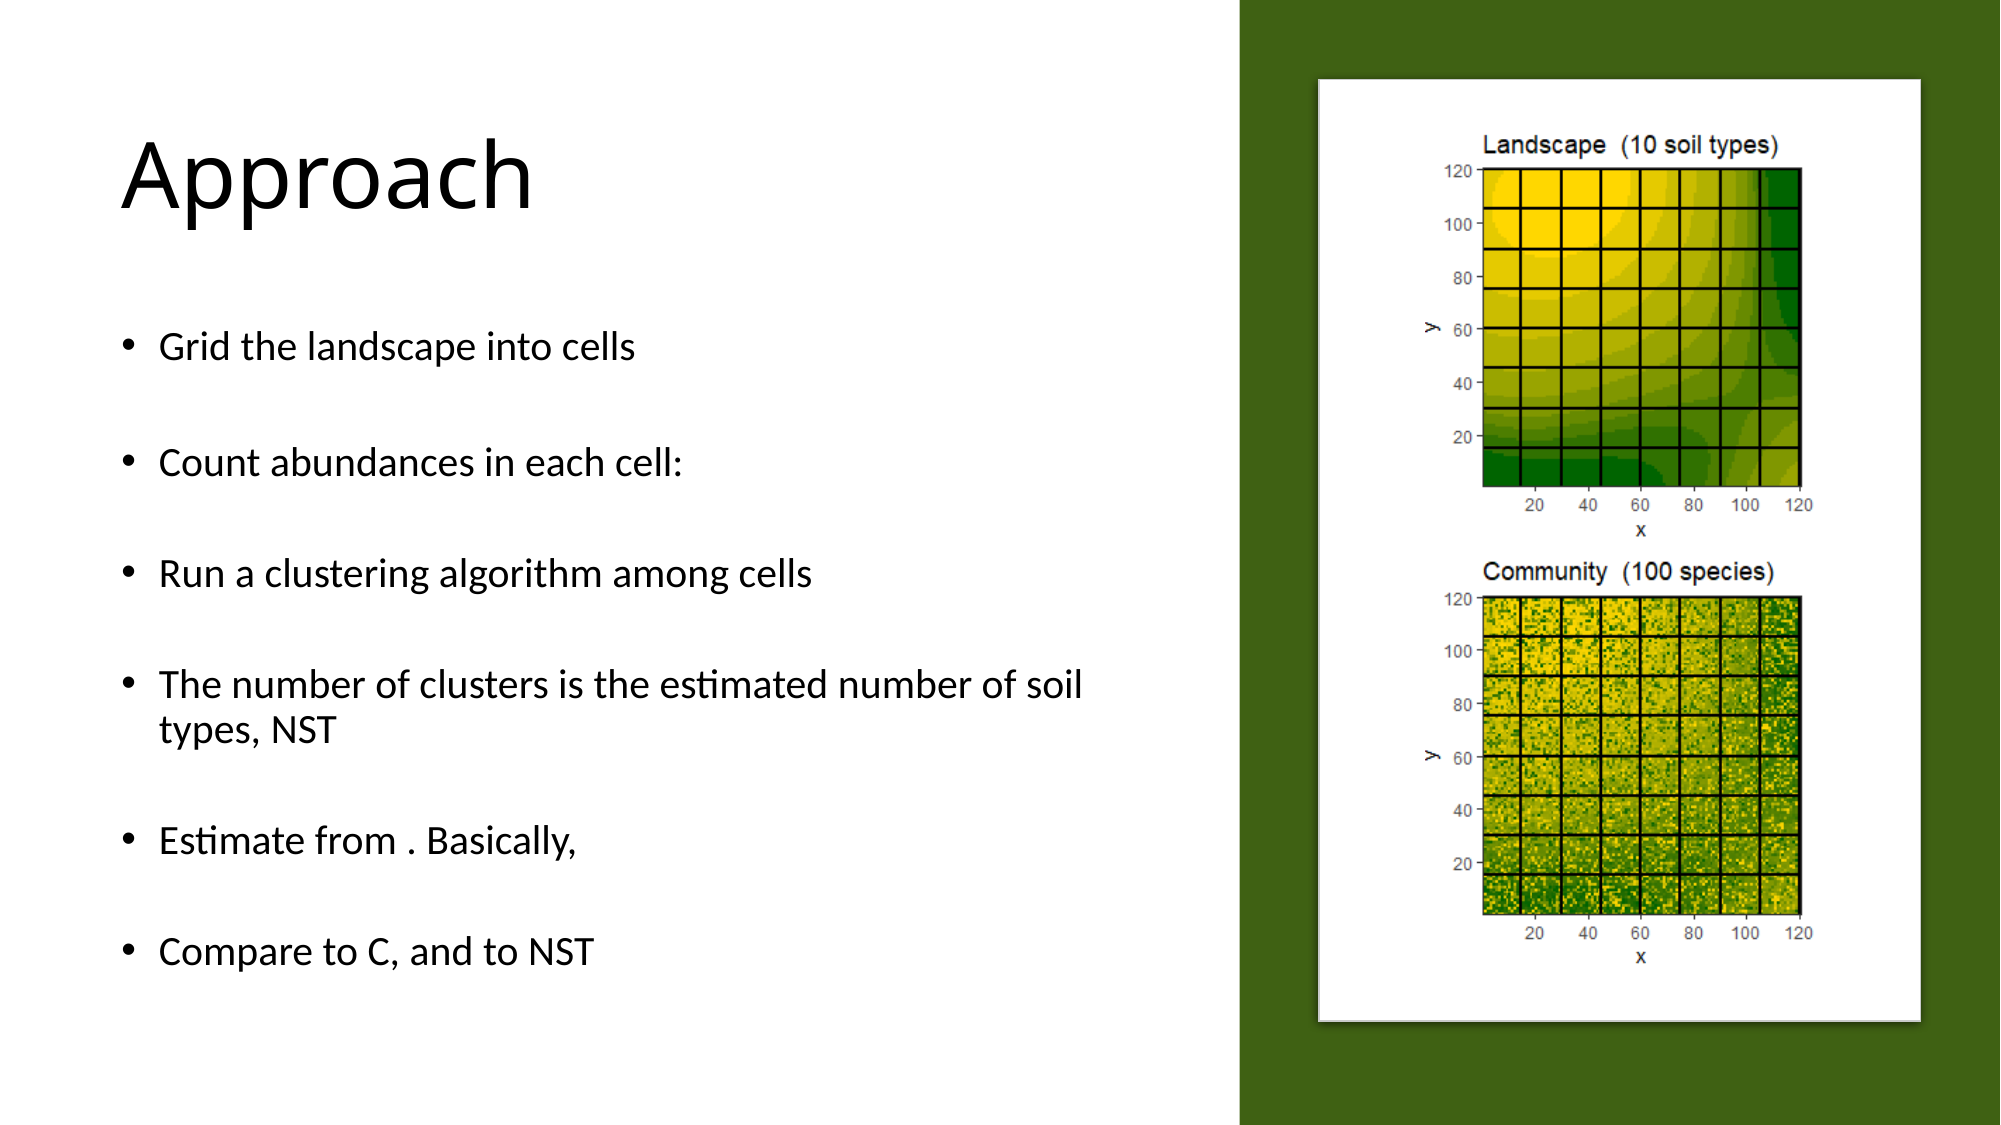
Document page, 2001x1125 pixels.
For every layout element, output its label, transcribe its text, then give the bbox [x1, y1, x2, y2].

text_box [1318, 78, 1922, 1022]
picture [1424, 131, 1815, 969]
text_box [1238, 0, 2000, 1125]
title Approach [106, 41, 1161, 317]
